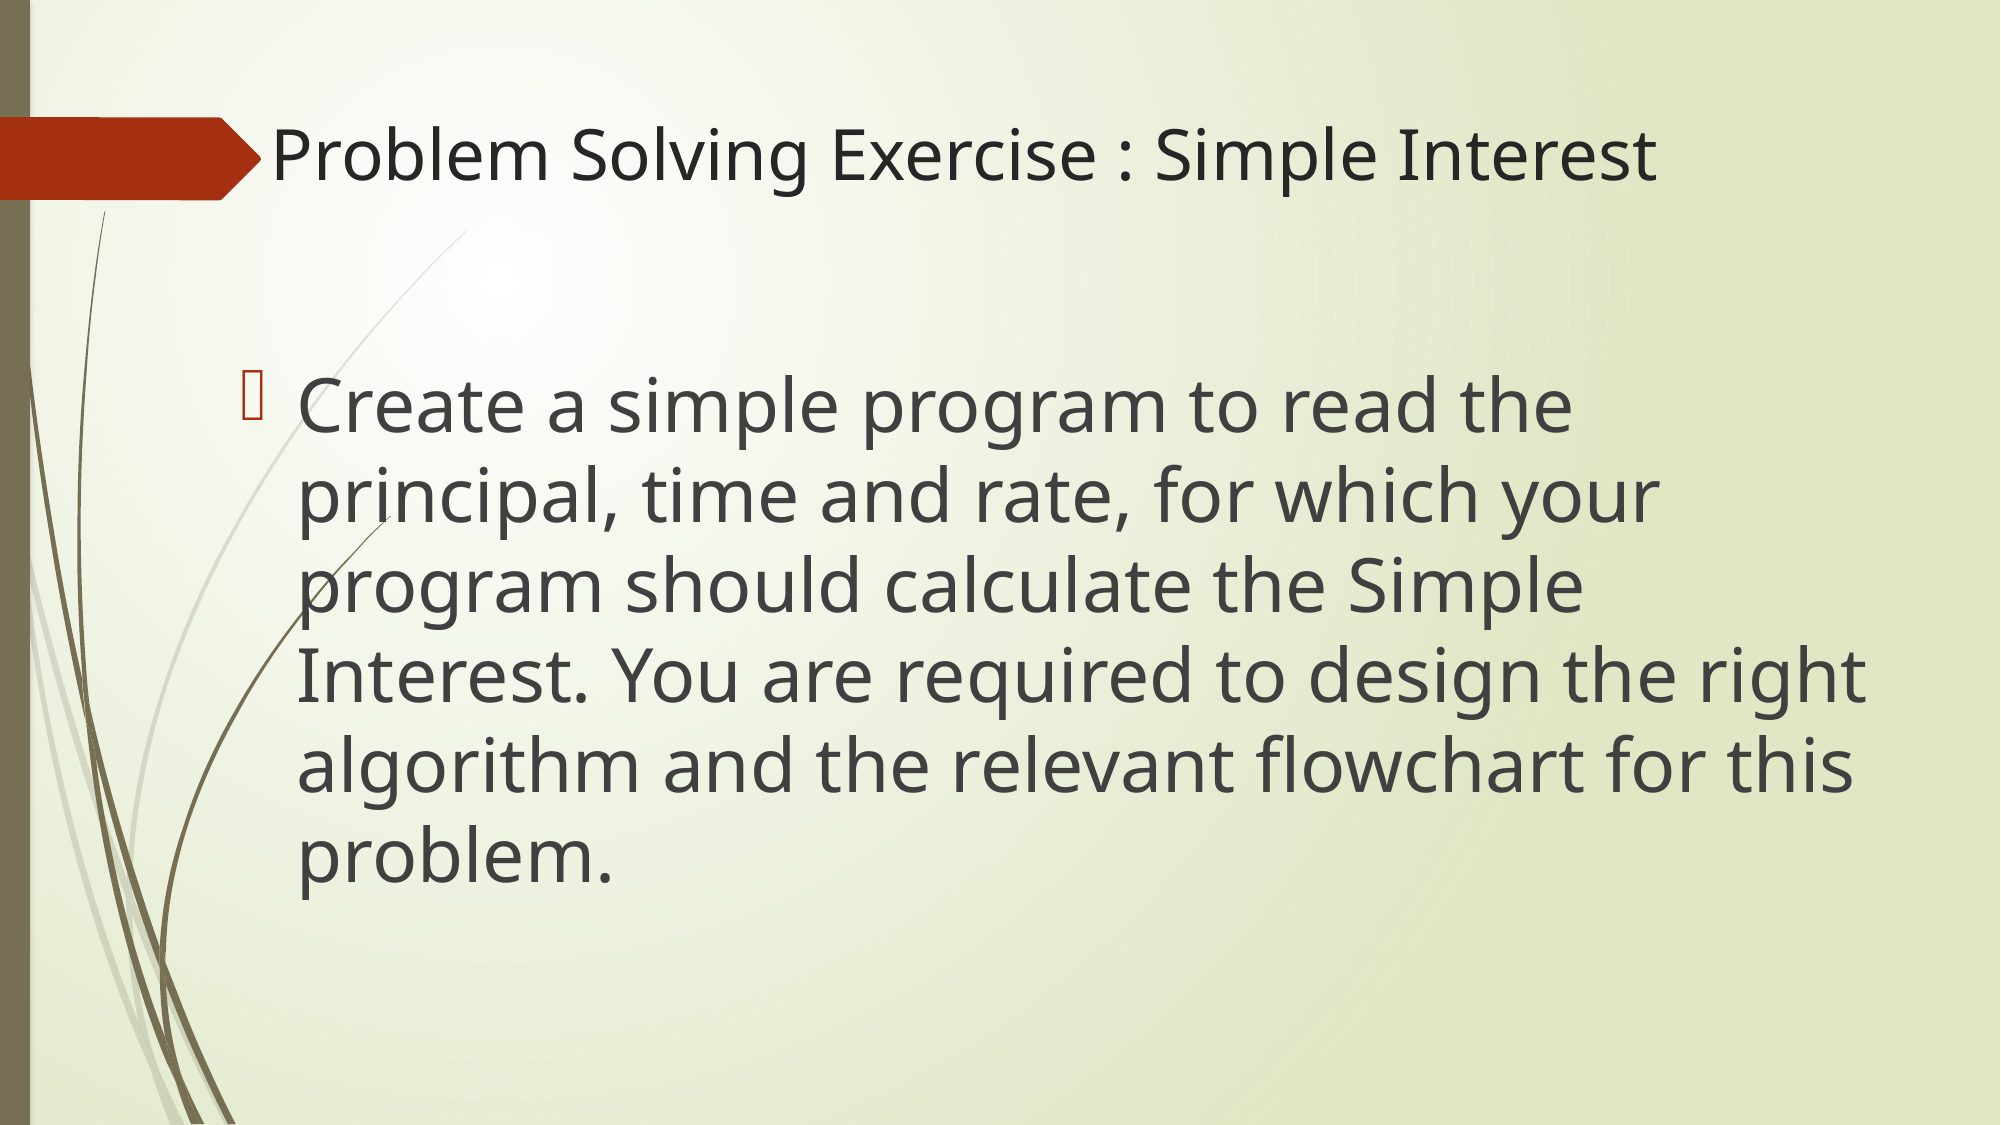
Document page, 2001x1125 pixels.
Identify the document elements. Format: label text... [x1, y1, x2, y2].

list Create a simple program to read the principal, time and rate, for which your program should calculate the Simple Interest. You are required to design the right algorithm and the relevant flowchart for this problem. [225, 350, 1888, 970]
title Problem Solving Exercise : Simple Interest [255, 102, 1927, 313]
